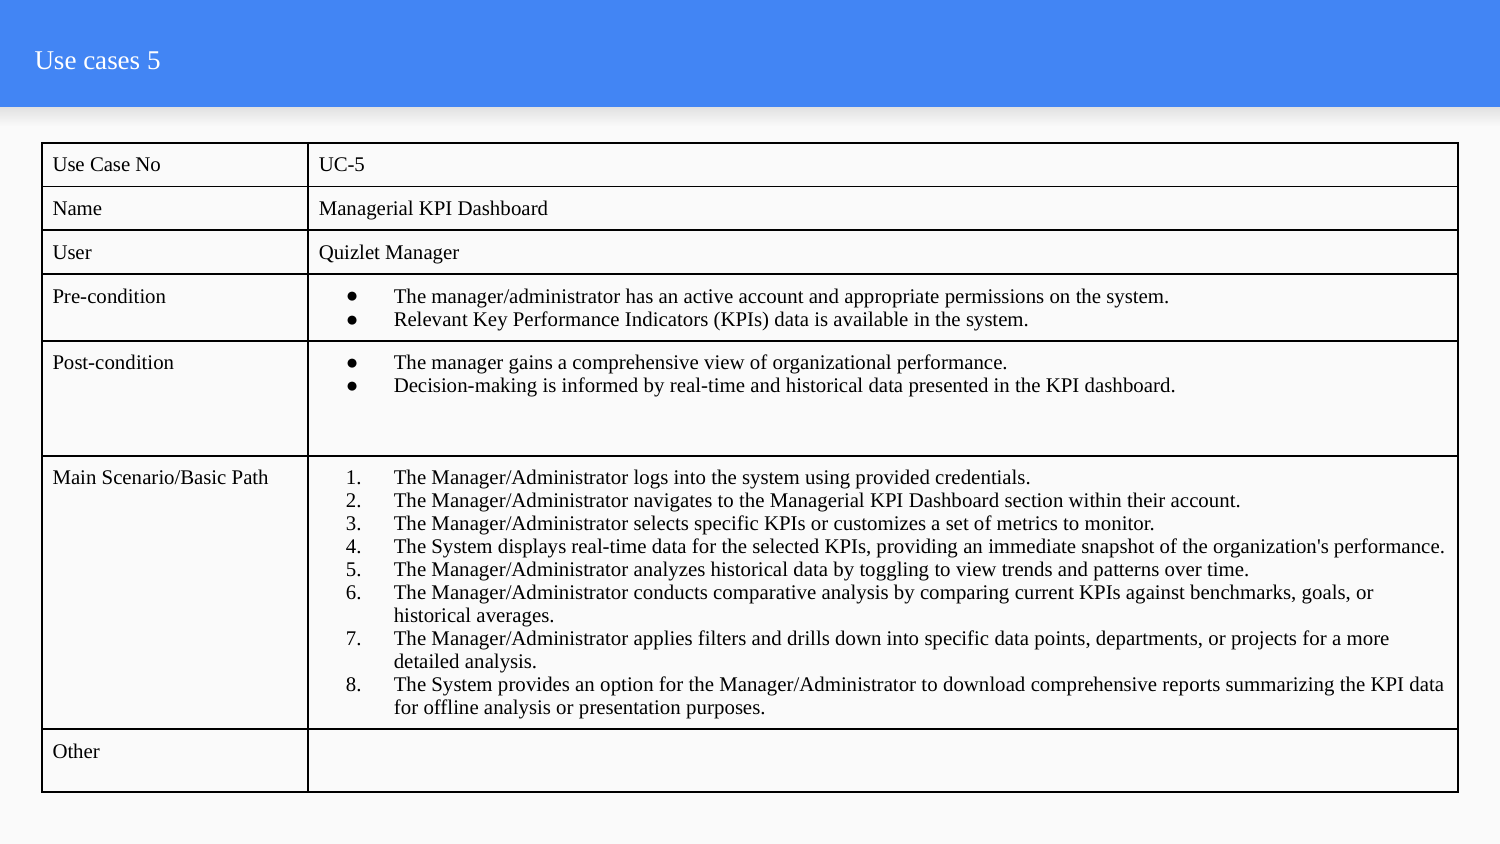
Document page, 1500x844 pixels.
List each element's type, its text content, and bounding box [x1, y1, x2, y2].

table_cell The manager/administrator has an active account and appropriate permissions on the system. Relevant Key Performance Indicators (KPIs) data is available in the system. [309, 275, 1457, 340]
table_cell Post-condition [43, 342, 307, 455]
table_cell Other [43, 730, 307, 791]
table_cell User [43, 231, 307, 273]
table_cell Main Scenario/Basic Path [43, 457, 307, 728]
table_cell [309, 730, 1457, 791]
table_cell The manager gains a comprehensive view of organizational performance. Decision-making is informed by real-time and historical data presented in the KPI dashboard. [309, 342, 1457, 455]
table_cell Pre-condition [43, 275, 307, 340]
table_header UC-5 [309, 144, 1457, 186]
table_cell Managerial KPI Dashboard [309, 187, 1457, 229]
table_cell The Manager/Administrator logs into the system using provided credentials. The Manager/Administrator navigates to the Managerial KPI Dashboard section within their account. The Manager/Administrator selects specific KPIs or customizes a set of metrics to monitor. The System displays real-time data for the selected KPIs, providing an immediate snapshot of the organization's performance. The Manager/Administrator analyzes historical data by toggling to view trends and patterns over time. The Manager/Administrator conducts comparative analysis by comparing current KPIs against benchmarks, goals, or historical averages. The Manager/Administrator applies filters and drills down into specific data points, departments, or projects for a more detailed analysis. The System provides an option for the Manager/Administrator to download comprehensive reports summarizing the KPI data for offline analysis or presentation purposes. [309, 457, 1457, 728]
title Use cases 5 [19, 9, 1468, 109]
table_cell Name [43, 187, 307, 229]
table_cell Quizlet Manager [309, 231, 1457, 273]
table_header Use Case No [43, 144, 307, 186]
